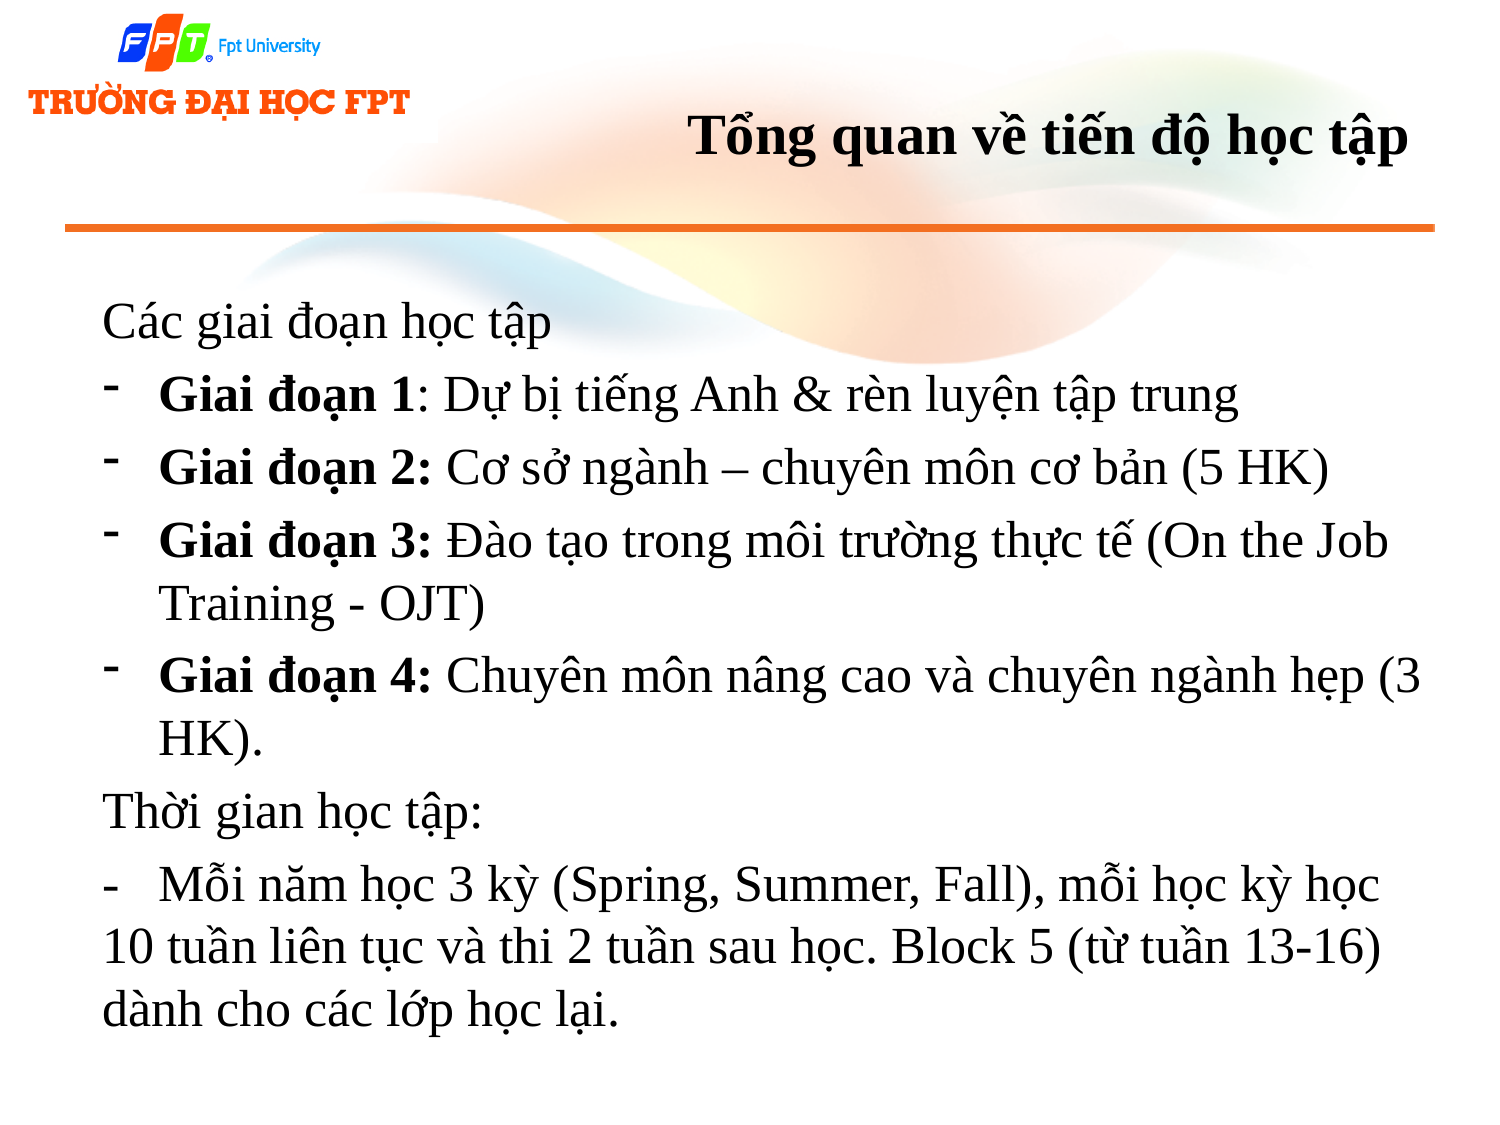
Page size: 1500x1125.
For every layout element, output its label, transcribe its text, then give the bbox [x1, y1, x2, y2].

title Tổng quan về tiến độ học tập [537, 37, 1426, 226]
picture [0, 0, 1435, 279]
list Các giai đoạn học tập Giai đoạn 1: Dự bị tiếng Anh & rèn luyện tập trung Giai đoạn 2: Cơ sở ngành – chuyên môn cơ bản (5 HK) Giai đoạn 3: Đào tạo trong môi trường thực tế (On the Job Training - OJT) Giai đoạn 4: Chuyên môn nâng cao và chuyên ngành hẹp (3 HK). Thời gian học tập: - Mỗi năm học 3 kỳ (Spring, Summer, Fall), mỗi học kỳ học 10 tuần liên tục và thi 2 tuần sau học. Block 5 (từ tuần 13-16) dành cho các lớp học lại. [87, 279, 1438, 1076]
